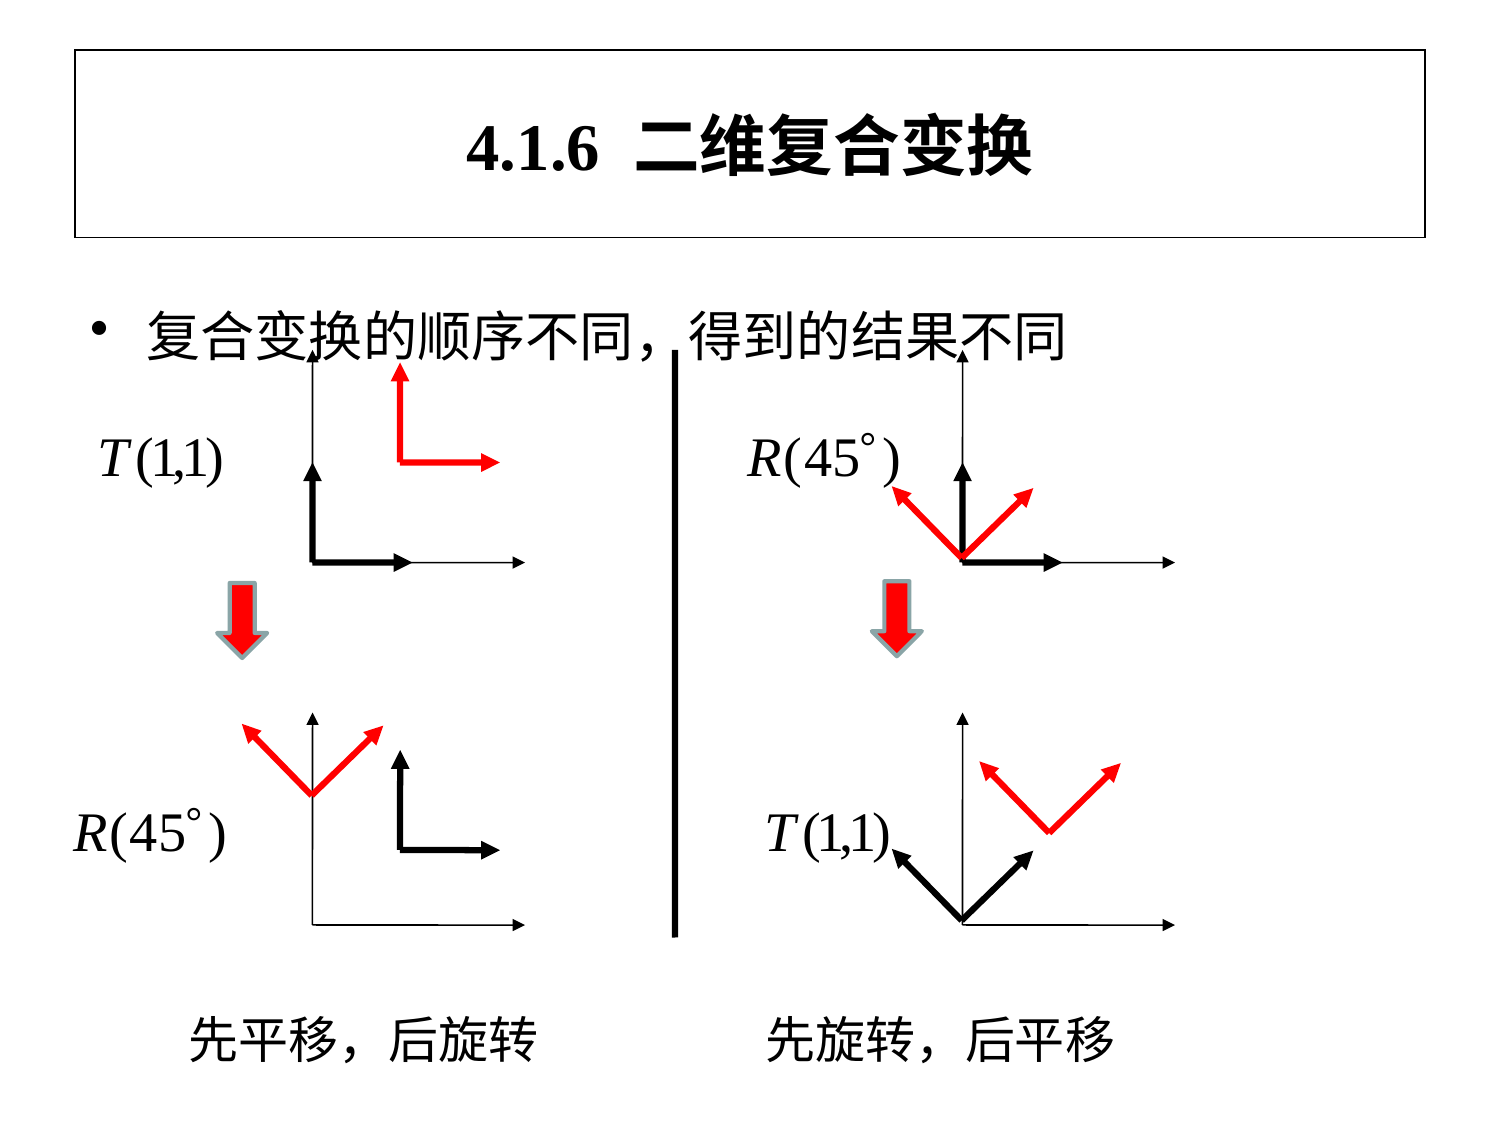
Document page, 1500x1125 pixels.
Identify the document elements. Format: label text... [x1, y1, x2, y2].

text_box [63, 799, 238, 875]
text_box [91, 424, 234, 500]
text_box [999, 711, 1101, 813]
list 复合变换的顺序不同，得到的结果不同 先平移，后旋转 先旋转，后平移 [74, 262, 1426, 1006]
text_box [758, 799, 901, 875]
text_box 4.1.6 二维复合变换 [74, 50, 1425, 238]
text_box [912, 436, 1013, 538]
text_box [912, 799, 1013, 901]
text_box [262, 674, 363, 776]
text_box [737, 424, 912, 500]
